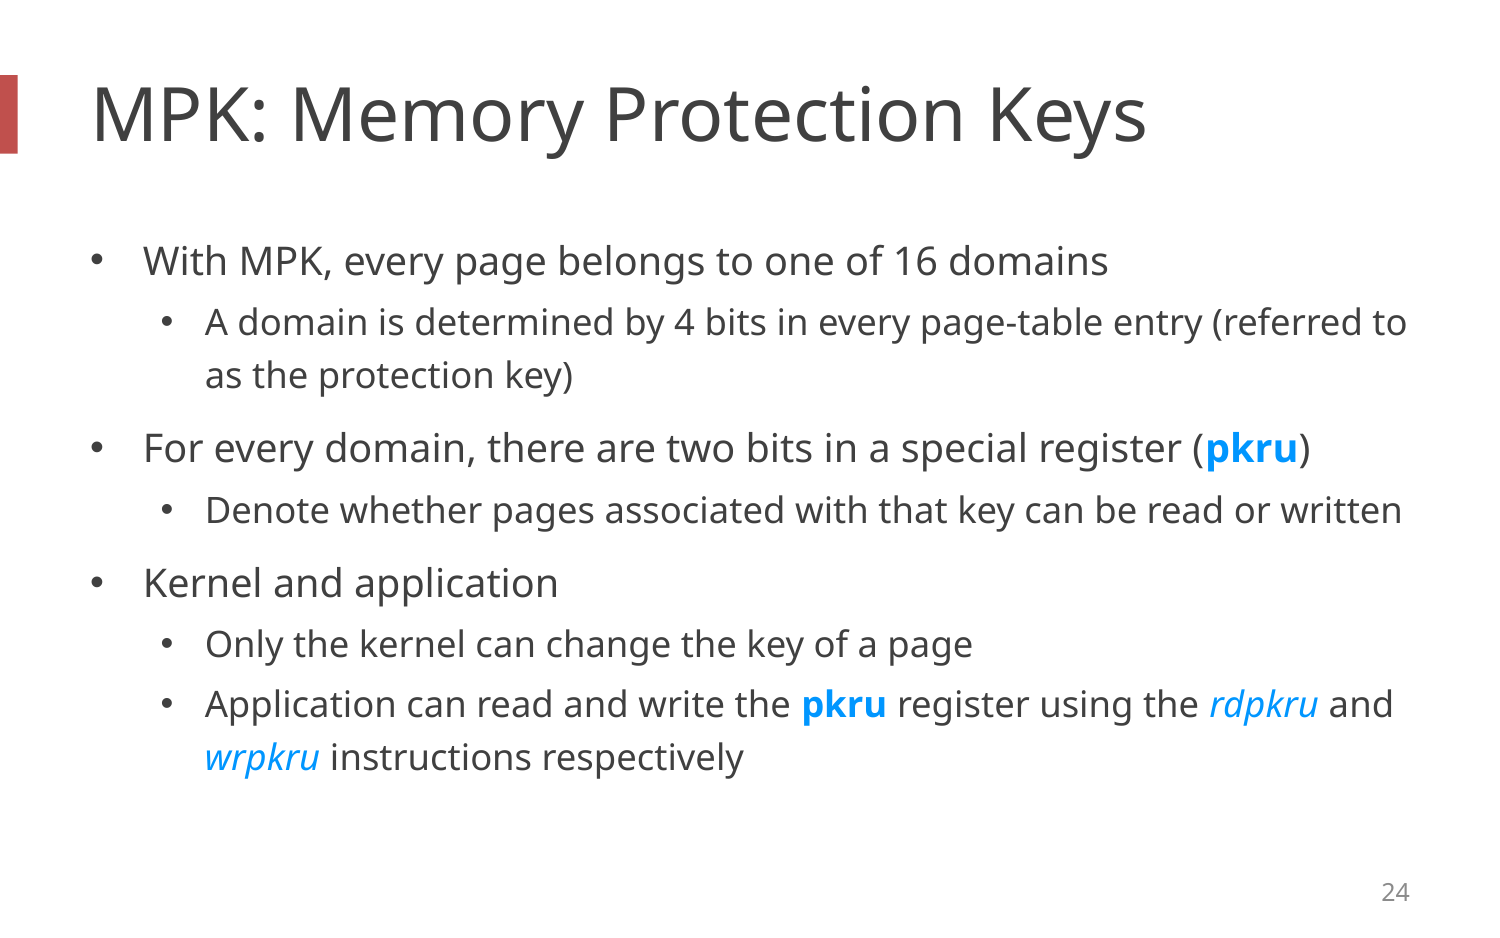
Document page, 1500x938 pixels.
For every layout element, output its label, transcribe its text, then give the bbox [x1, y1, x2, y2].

slide_number 24 [1074, 868, 1425, 919]
title MPK: Memory Protection Keys [75, 37, 1425, 186]
list With MPK, every page belongs to one of 16 domains A domain is determined by 4 bits in every page-table entry (referred to as the protection key) For every domain, there are two bits in a special register (pkru) Denote whether pages associated with that key can be read or written Kernel and application Only the kernel can change the key of a page Application can read and write the pkru register using the rdpkru and wrpkru instructions respectively [75, 218, 1425, 838]
